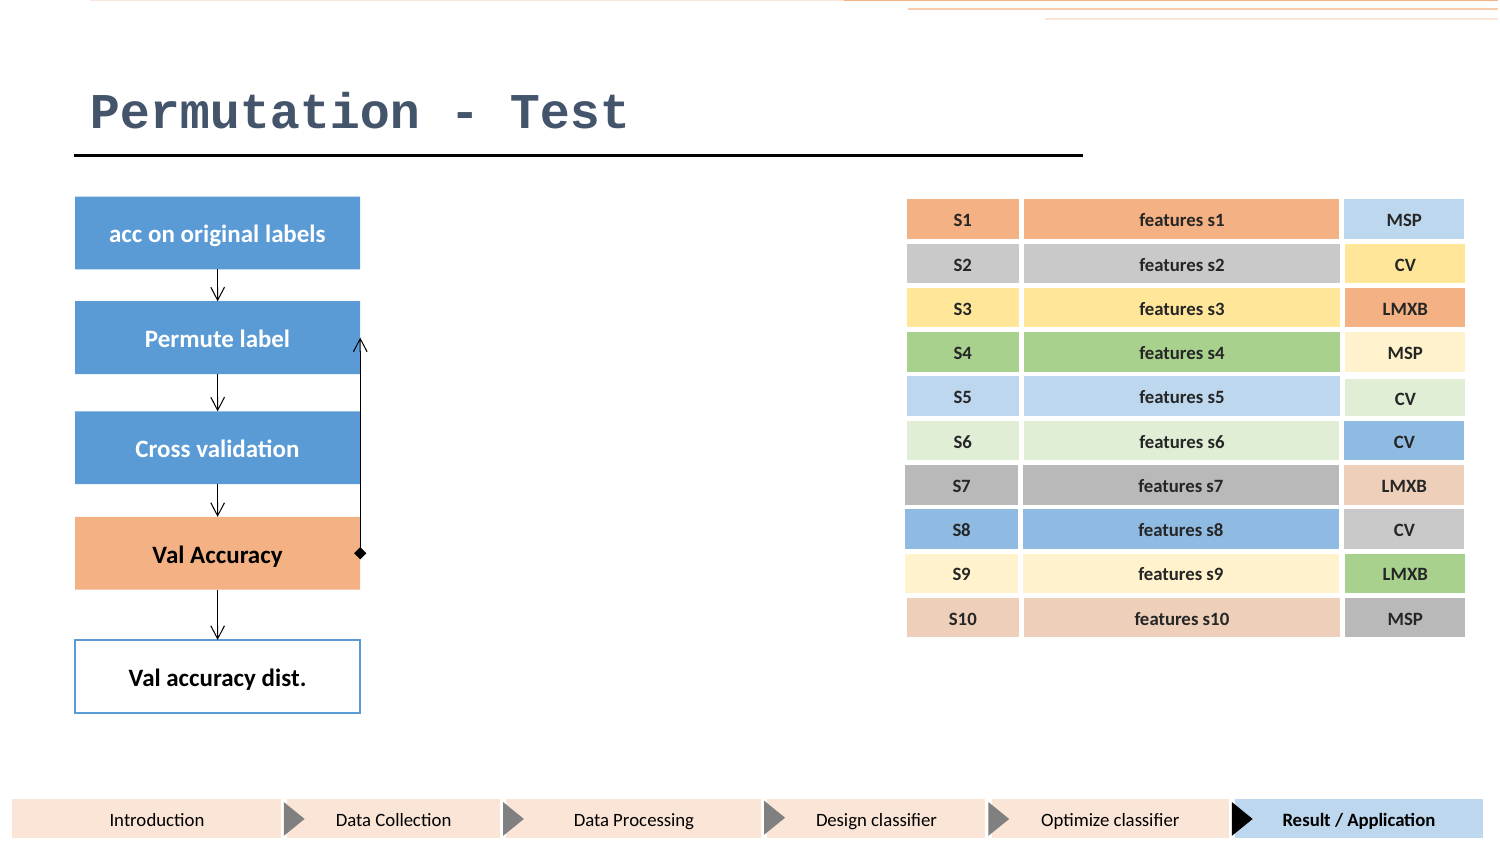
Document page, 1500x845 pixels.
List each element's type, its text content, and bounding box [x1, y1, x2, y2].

text_box S3 [903, 285, 1020, 329]
text_box MSP [1342, 329, 1469, 375]
text_box features s2 [1020, 240, 1342, 285]
text_box CV [1342, 240, 1469, 287]
text_box Val accuracy dist. [74, 639, 361, 714]
text_box MSP [1344, 594, 1469, 641]
text_box features s6 [1020, 417, 1341, 462]
text_box LMXB [1344, 287, 1469, 329]
text_box CV [1342, 375, 1469, 421]
text_box Val Accuracy [74, 516, 361, 591]
text_box S2 [903, 240, 1020, 285]
text_box [1230, 799, 1255, 839]
text_box [987, 799, 1011, 839]
text_box acc on original labels [74, 196, 361, 270]
text_box S9 [902, 550, 1019, 596]
text_box features s8 [1019, 506, 1343, 550]
text_box Data Processing [502, 795, 763, 842]
text_box S7 [902, 462, 1019, 506]
text_box Design classifier [763, 795, 987, 842]
text_box Data Collection [283, 795, 502, 842]
text_box S8 [902, 506, 1019, 550]
text_box S5 [903, 373, 1020, 417]
text_box [501, 799, 526, 839]
text_box [282, 799, 307, 839]
text_box features s1 [1020, 196, 1341, 240]
title Permutation - Test [74, 59, 1344, 158]
text_box MSP [1341, 196, 1468, 242]
text_box LMXB [1341, 462, 1468, 508]
text_box Result / Application [1231, 795, 1487, 842]
text_box S6 [903, 417, 1020, 462]
text_box features s3 [1020, 285, 1344, 329]
text_box CV [1341, 417, 1468, 462]
text_box S10 [903, 594, 1020, 641]
text_box S4 [903, 329, 1020, 373]
text_box features s7 [1019, 462, 1341, 506]
text_box LMXB [1343, 550, 1469, 594]
text_box S1 [903, 196, 1020, 240]
text_box Permute label [74, 300, 361, 375]
text_box features s10 [1020, 594, 1344, 641]
text_box Optimize classifier [987, 795, 1231, 842]
text_box Introduction [8, 795, 283, 842]
text_box CV [1343, 508, 1468, 550]
text_box Cross validation [74, 410, 360, 485]
text_box features s4 [1020, 329, 1342, 373]
text_box [763, 798, 787, 837]
text_box features s5 [1020, 373, 1342, 417]
text_box features s9 [1019, 550, 1343, 594]
